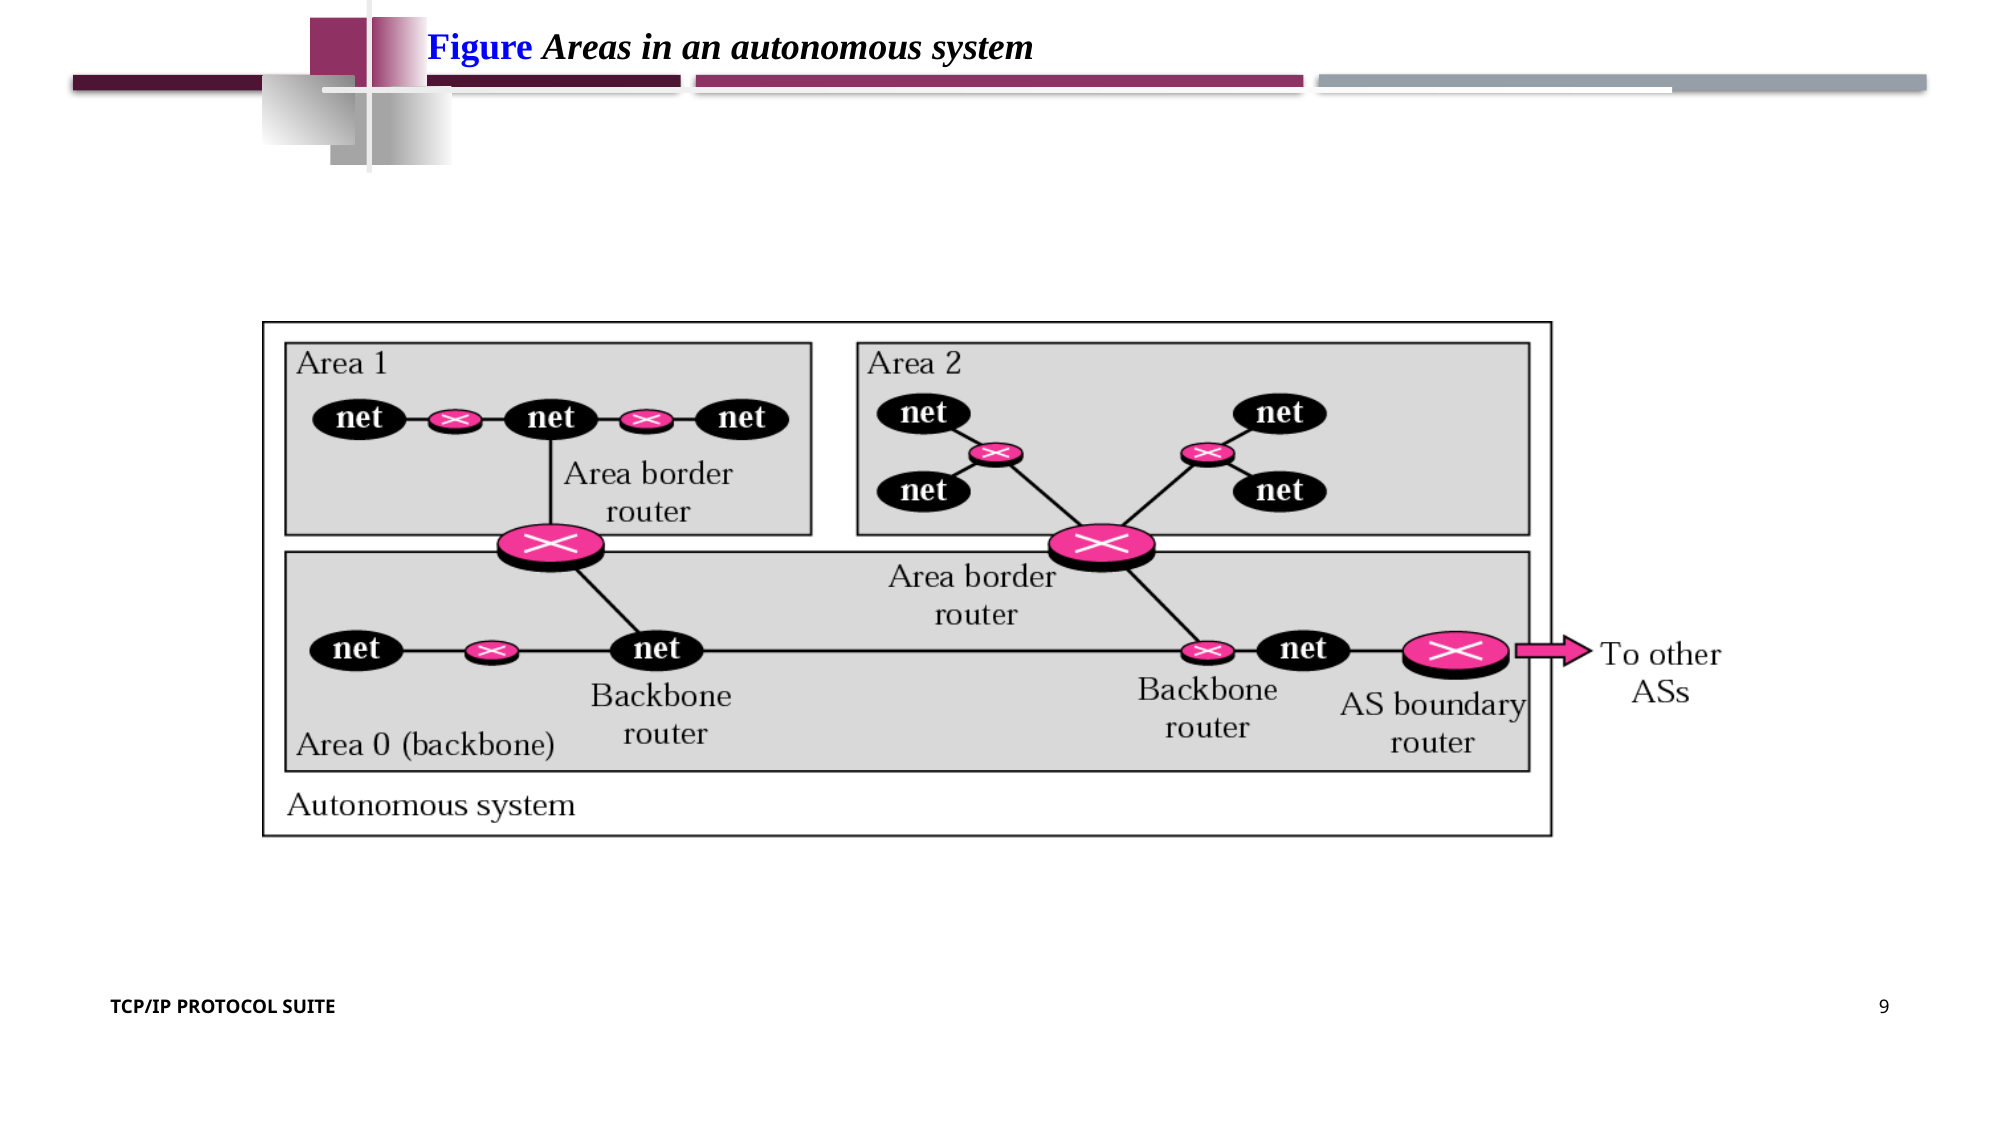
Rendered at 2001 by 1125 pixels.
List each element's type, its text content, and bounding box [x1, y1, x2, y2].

footer TCP/IP Protocol Suite [95, 976, 1230, 1037]
text_box [310, 17, 366, 86]
text_box [391, 93, 452, 165]
text_box [366, 93, 372, 173]
text_box [372, 93, 391, 165]
text_box [262, 75, 355, 145]
text_box Figure Areas in an autonomous system [412, 14, 1350, 75]
text_box [322, 87, 1673, 93]
text_box [330, 93, 366, 165]
picture [261, 321, 1723, 838]
text_box [366, 0, 372, 87]
text_box [372, 17, 427, 86]
slide_number 9 [1732, 977, 1905, 1037]
